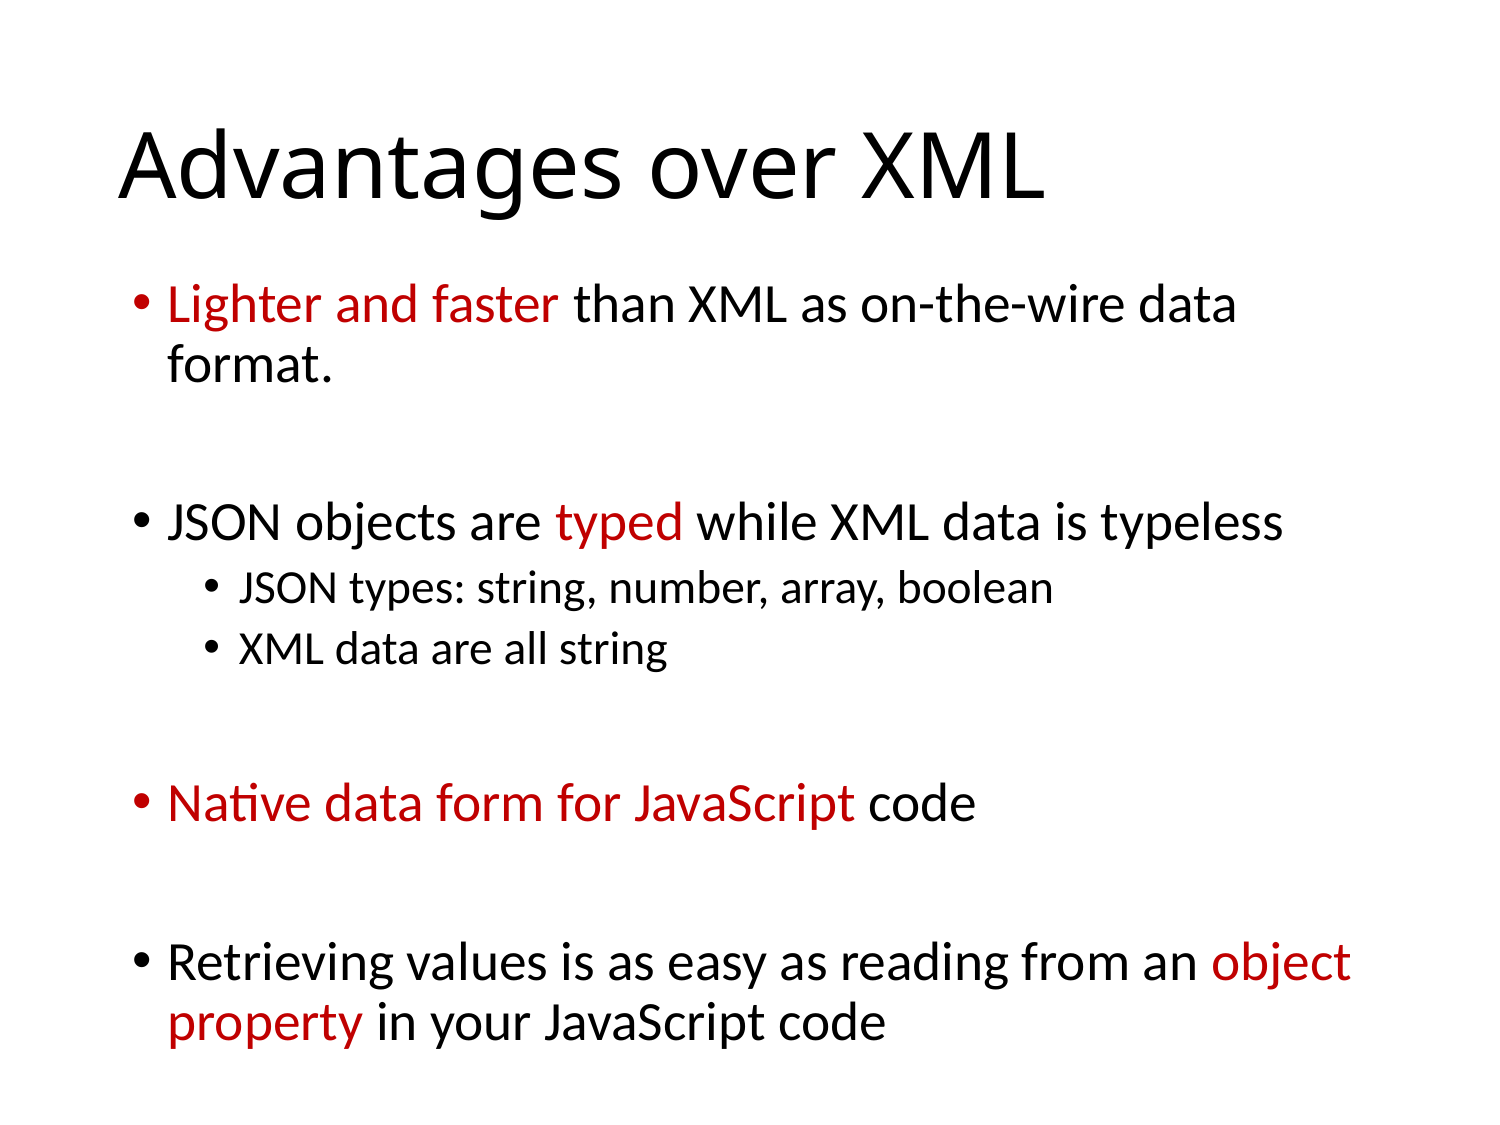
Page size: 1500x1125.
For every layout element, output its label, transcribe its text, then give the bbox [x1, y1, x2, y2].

list Lighter and faster than XML as on-the-wire data format. JSON objects are typed while XML data is typeless JSON types: string, number, array, boolean XML data are all string Native data form for JavaScript code Retrieving values is as easy as reading from an object property in your JavaScript code [117, 267, 1430, 1063]
title Advantages over XML [103, 59, 1397, 278]
